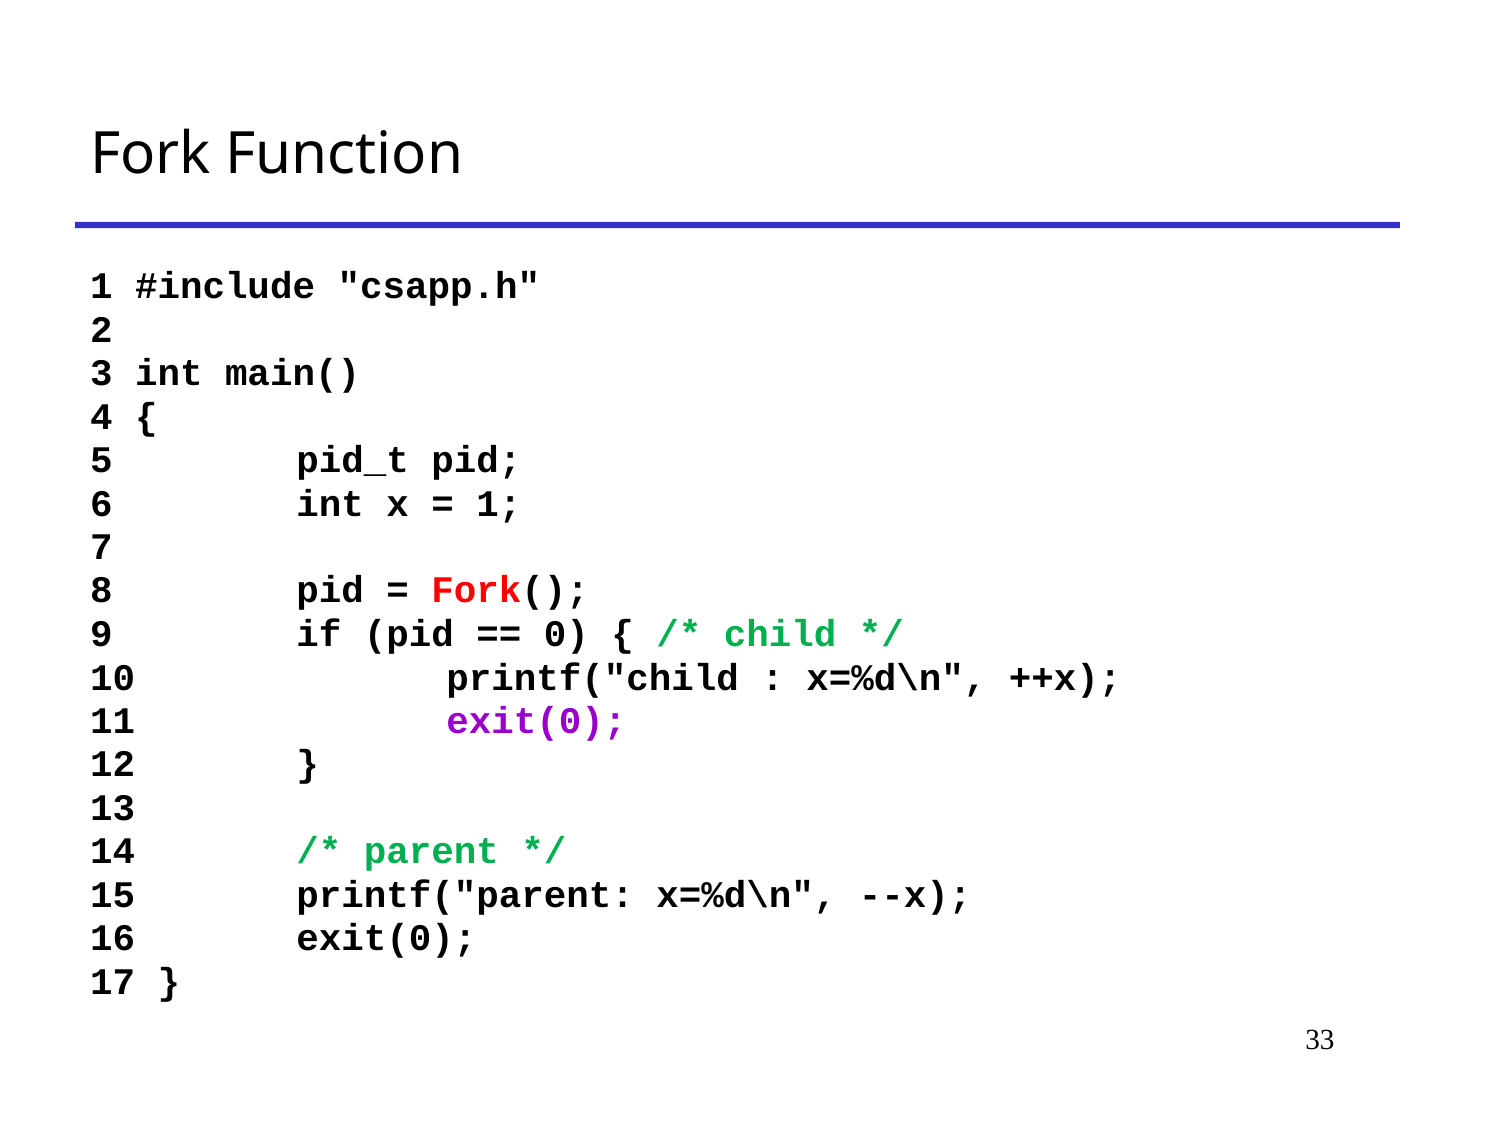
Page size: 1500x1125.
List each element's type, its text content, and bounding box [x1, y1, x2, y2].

list 1 #include "csapp.h" 2 3 int main() 4 { 5 pid_t pid; 6 int x = 1; 7 8 pid = Fork(); 9 if (pid == 0) { /* child */ 10 printf("child : x=%d\n", ++x); 11 exit(0); 12 } 13 14 /* parent */ 15 printf("parent: x=%d\n", --x); 16 exit(0); 17 } [75, 262, 1400, 988]
slide_number 33 [1137, 1012, 1351, 1088]
title Fork Function [75, 75, 1400, 225]
